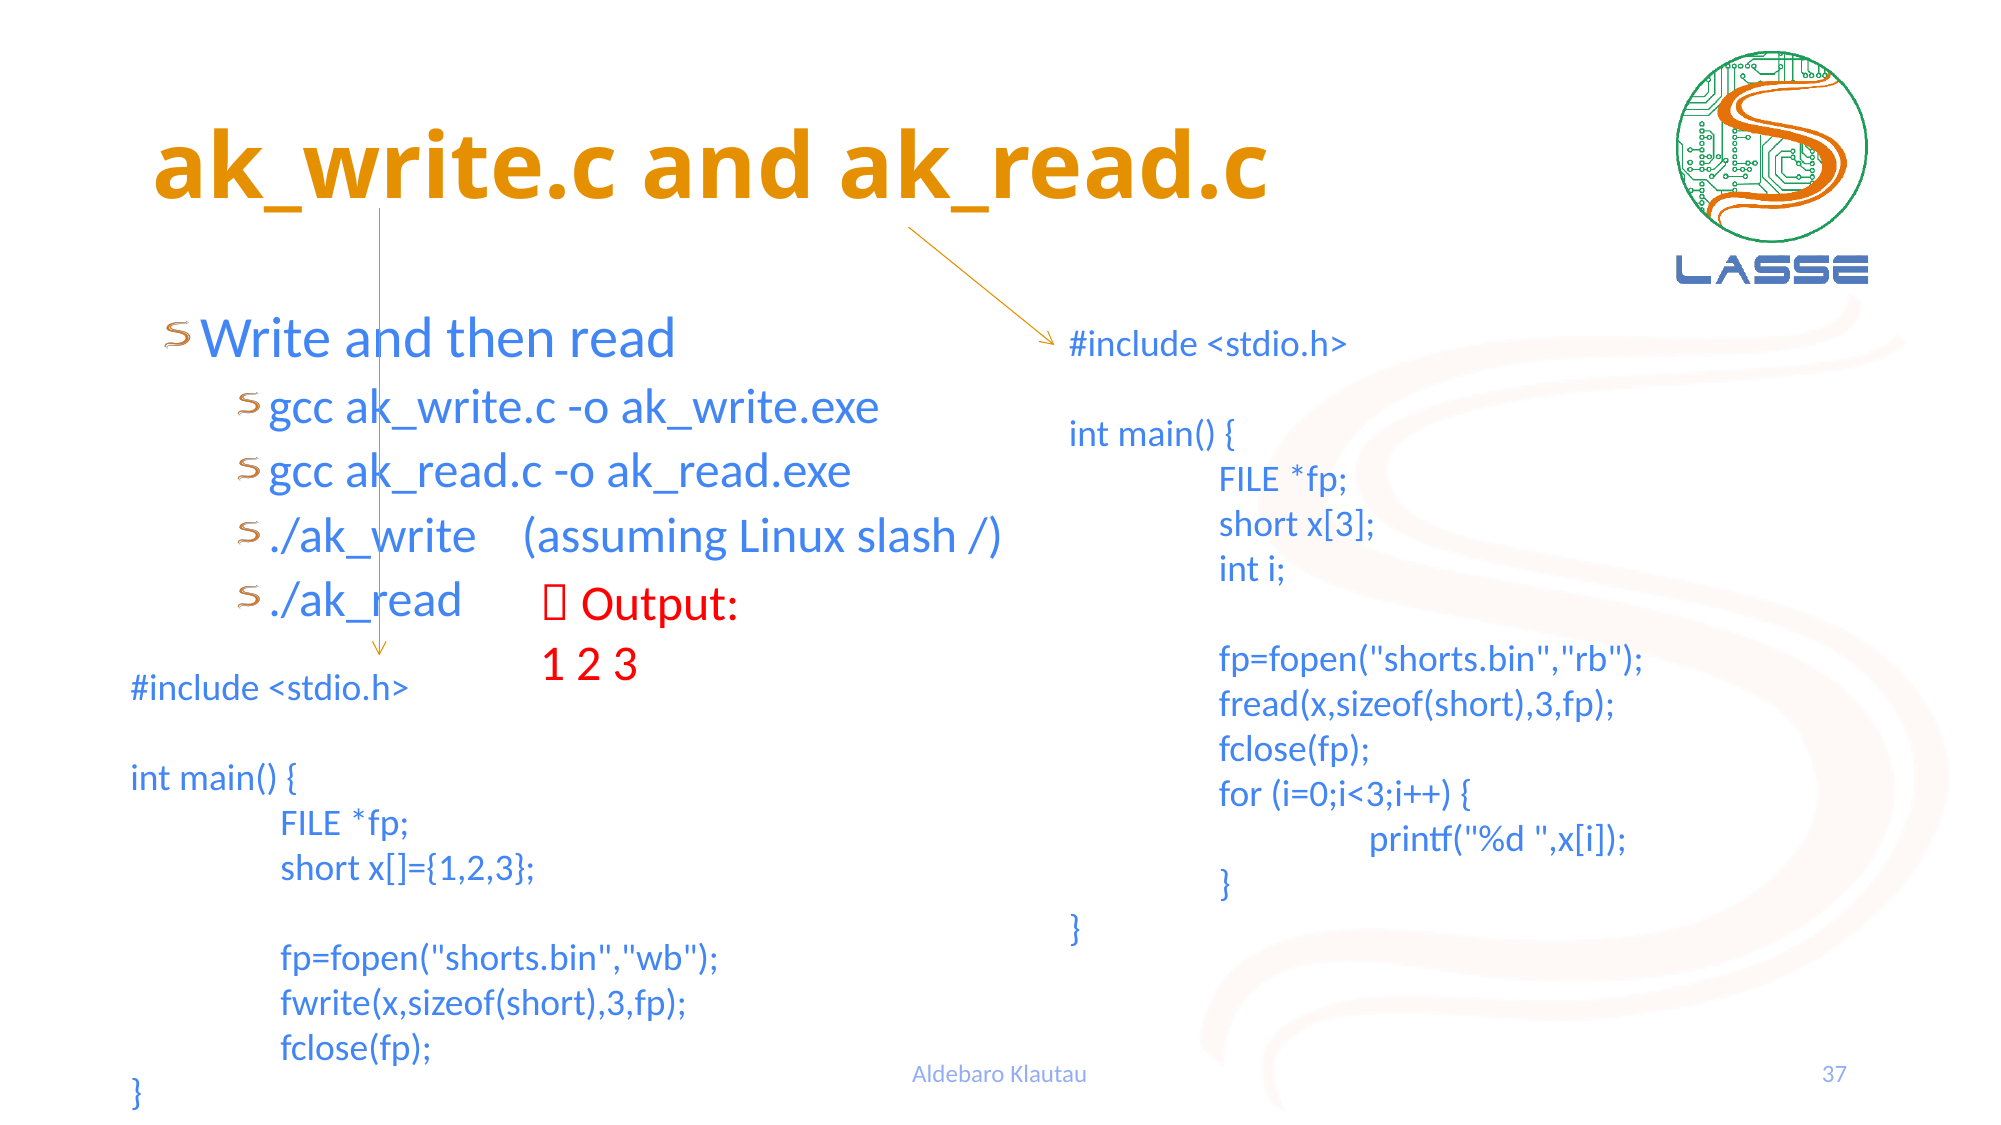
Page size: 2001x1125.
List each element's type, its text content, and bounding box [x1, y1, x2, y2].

list Write and then read gcc ak_write.c -o ak_write.exe gcc ak_read.c -o ak_read.exe ./ak_write (assuming Linux slash /) ./ak_read [380, 299, 1863, 1014]
picture [227, 386, 263, 422]
picture [227, 515, 263, 551]
footer Aldebaro Klautau [892, 1042, 1338, 1103]
picture [152, 314, 194, 356]
picture [1051, 15, 2001, 1125]
title ak_write.c and ak_read.c [137, 59, 1638, 278]
text_box #include <stdio.h> int main() { FILE *fp; short x[]={1,2,3}; fp=fopen("shorts.bin","wb"); fwrite(x,sizeof(short),3,fp); fclose(fp); } [115, 655, 892, 1121]
text_box #include <stdio.h> int main() { FILE *fp; short x[3]; int i; fp=fopen("shorts.bin","rb"); fread(x,sizeof(short),3,fp); fclose(fp); for (i=0;i<3;i++) { printf("%d ",x[i]); } } [1054, 311, 1897, 956]
list Write and then read gcc ak_write.c -o ak_write.exe gcc ak_read.c -o ak_read.exe ./ak_write (assuming Linux slash /) ./ak_read [137, 299, 379, 655]
text_box  Output: 1 2 3 [525, 562, 755, 698]
slide_number 37 [1412, 1042, 1863, 1103]
picture [227, 579, 263, 615]
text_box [908, 227, 1055, 345]
picture [227, 451, 263, 487]
